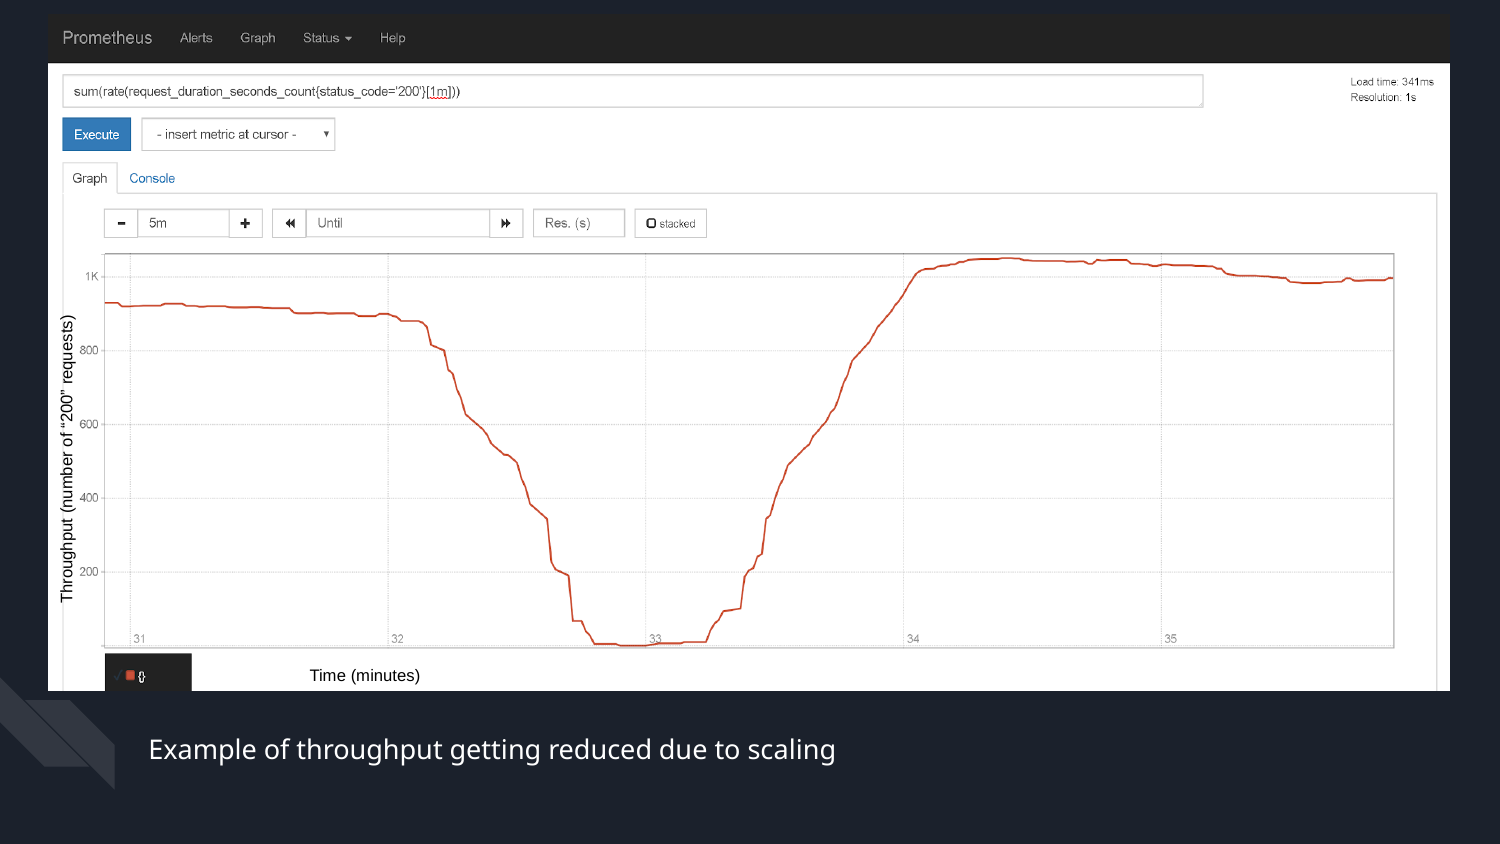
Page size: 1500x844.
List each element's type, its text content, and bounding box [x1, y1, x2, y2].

list Example of throughput getting reduced due to scaling [133, 706, 1272, 793]
picture [48, 14, 1450, 692]
